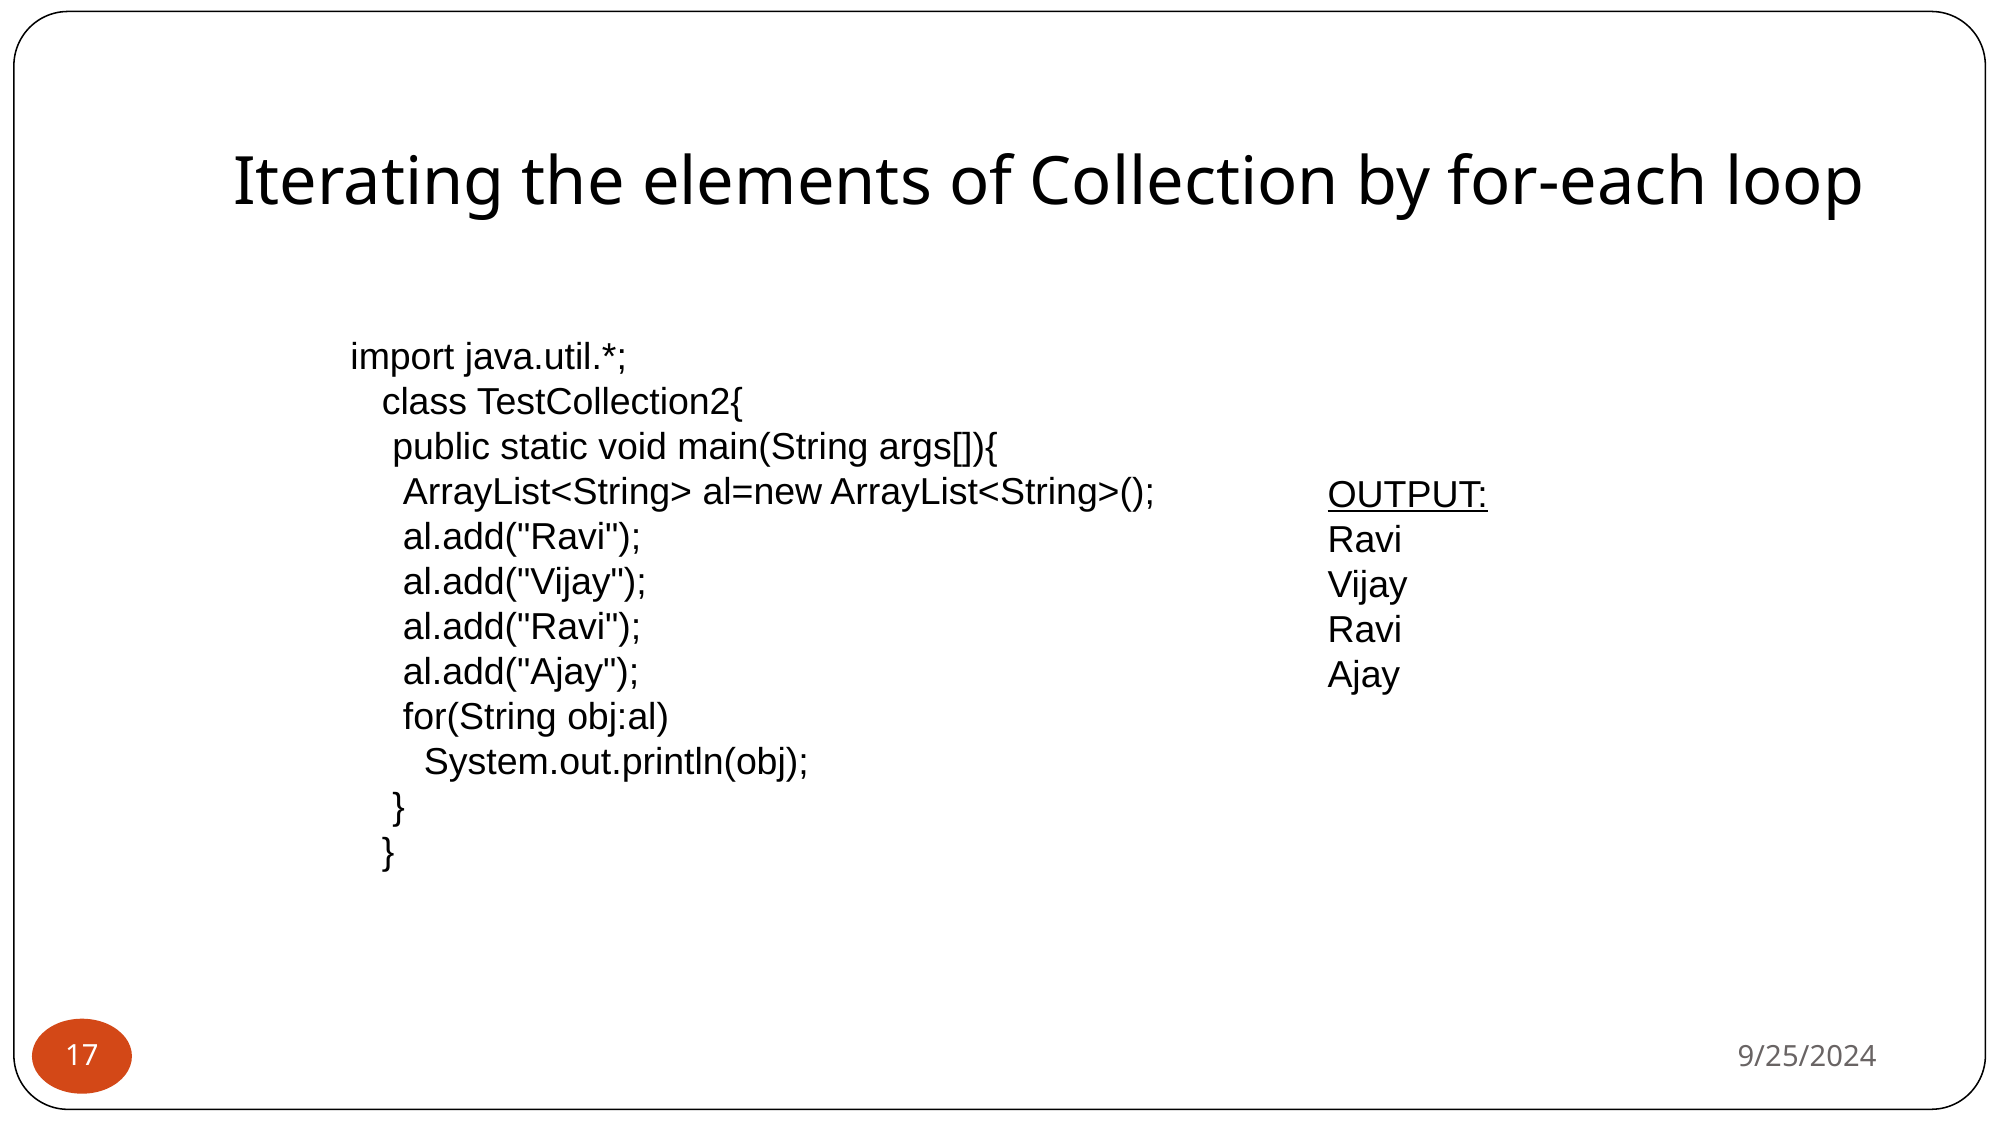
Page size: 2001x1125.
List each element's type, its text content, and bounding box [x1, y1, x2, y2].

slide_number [1350, 1015, 1892, 1094]
title Iterating the elements of Collection by for-each loop [200, 45, 1900, 233]
slide_number ‹#› [31, 1018, 132, 1094]
text_box import java.util.*; class TestCollection2{ public static void main(String args[]){ ArrayList<String> al=new ArrayList<String>(); al.add("Ravi"); al.add("Vijay"); al.add("Ravi"); al.add("Ajay"); for(String obj:al) System.out.println(obj); } } [324, 324, 1225, 880]
text_box OUTPUT: Ravi Vijay Ravi Ajay [1312, 462, 1525, 703]
